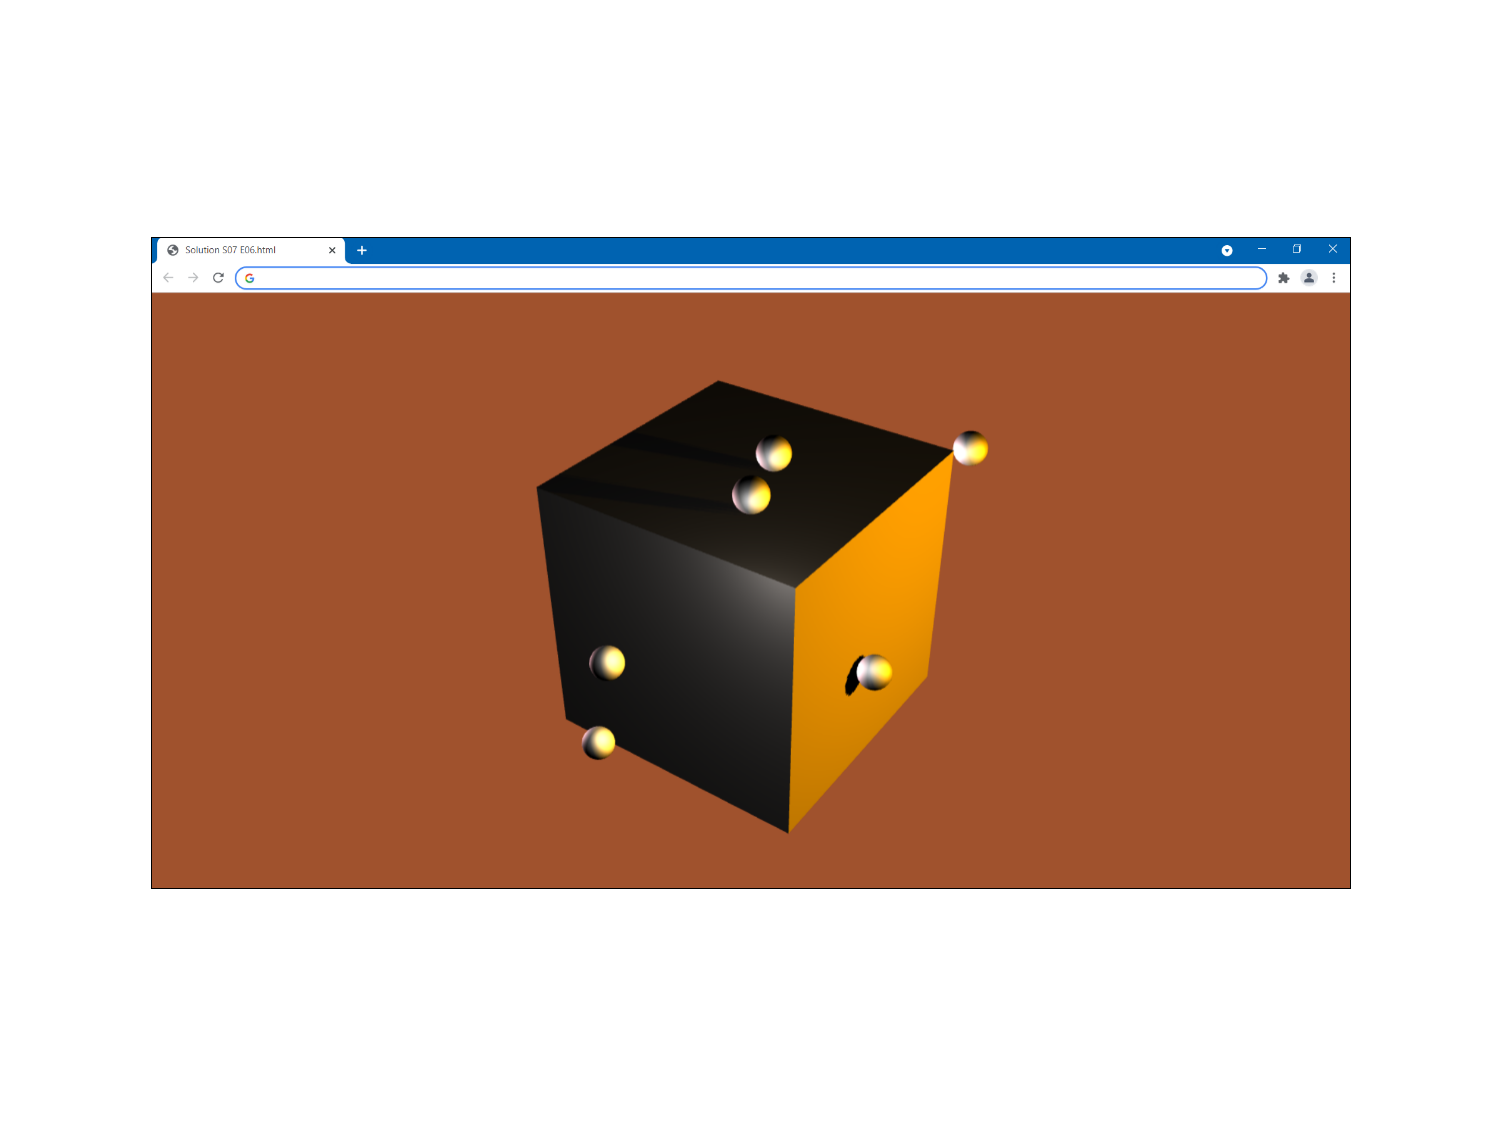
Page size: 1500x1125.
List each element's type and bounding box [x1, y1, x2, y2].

picture [150, 237, 1351, 889]
